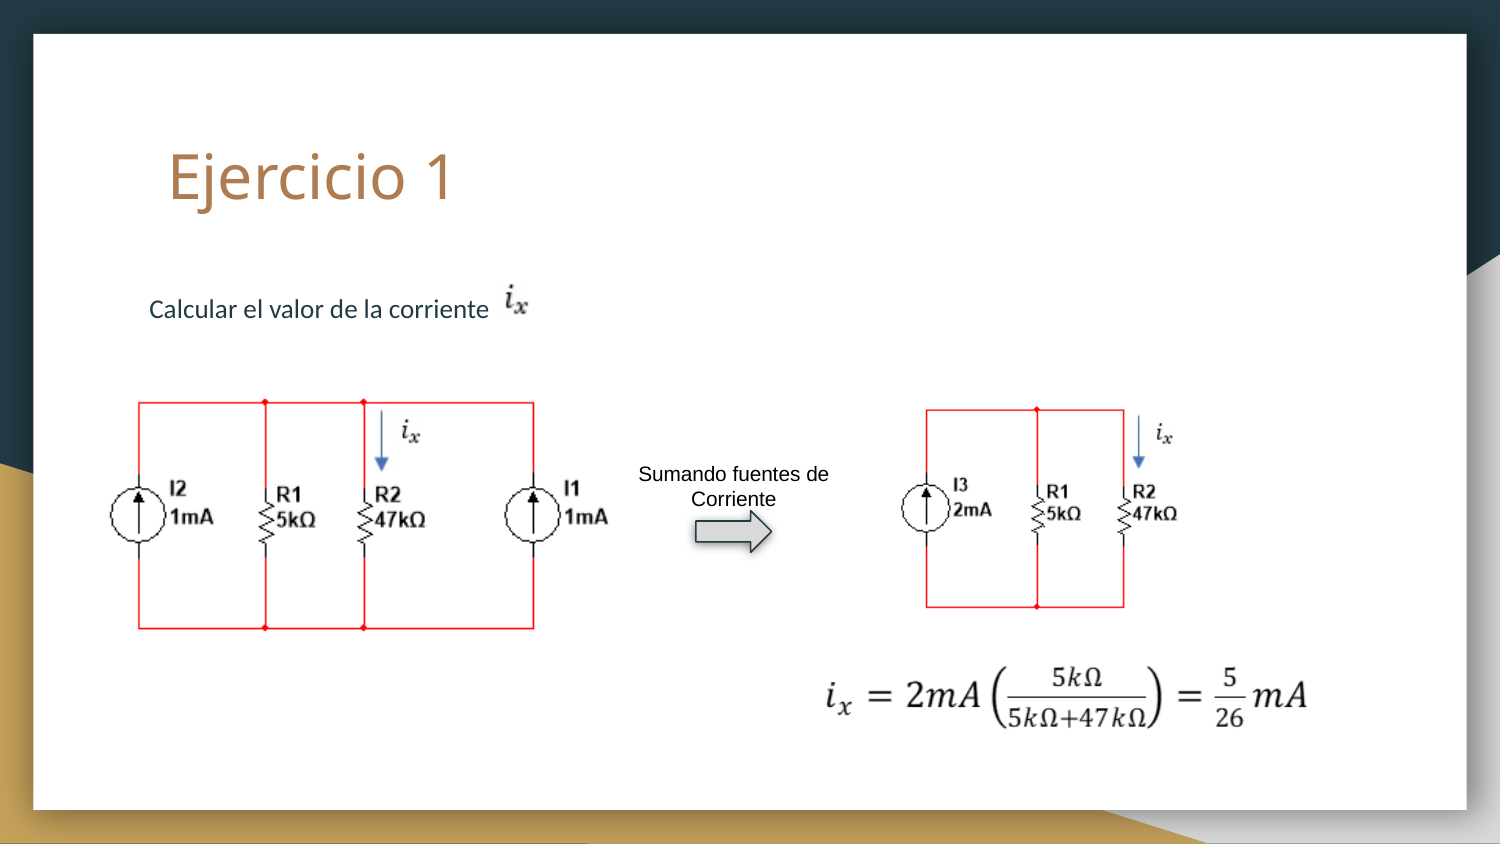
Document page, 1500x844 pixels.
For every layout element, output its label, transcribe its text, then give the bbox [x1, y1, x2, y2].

picture [791, 659, 1374, 736]
picture [497, 281, 540, 324]
text_box [695, 510, 772, 553]
title Ejercicio 1 [152, 122, 1384, 279]
picture [885, 395, 1208, 626]
picture [68, 381, 666, 661]
text_box Sumando fuentes de Corriente [669, 445, 880, 506]
list Calcular el valor de la corriente [134, 271, 1366, 729]
